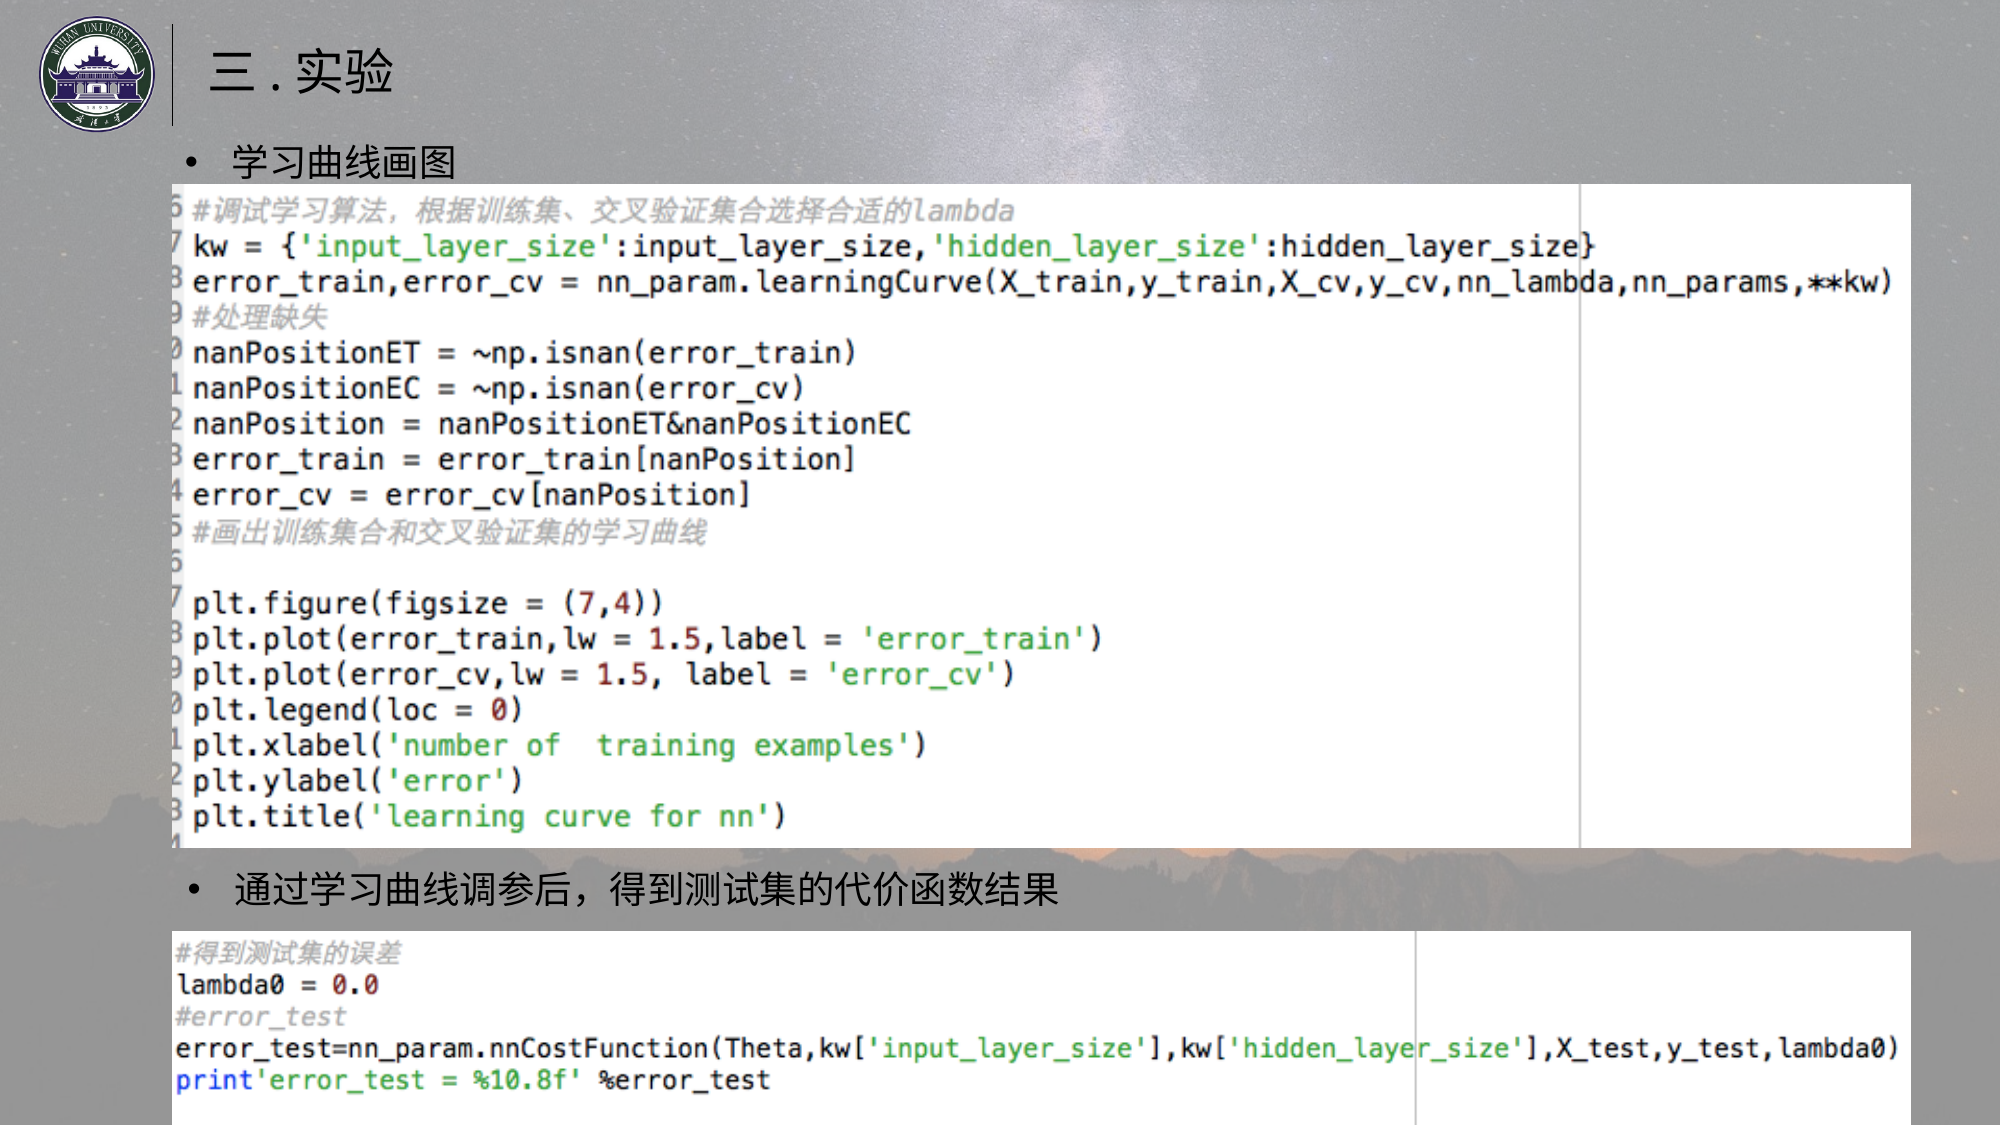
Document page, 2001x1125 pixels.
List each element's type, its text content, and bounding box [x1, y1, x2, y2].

text_box 通过学习曲线调参后，得到测试集的代价函数结果 [172, 859, 1075, 919]
text_box 三.实验 [192, 39, 1074, 169]
picture [172, 931, 1911, 1125]
picture [172, 184, 1911, 848]
picture [37, 0, 155, 156]
text_box 学习曲线画图 [170, 131, 472, 192]
